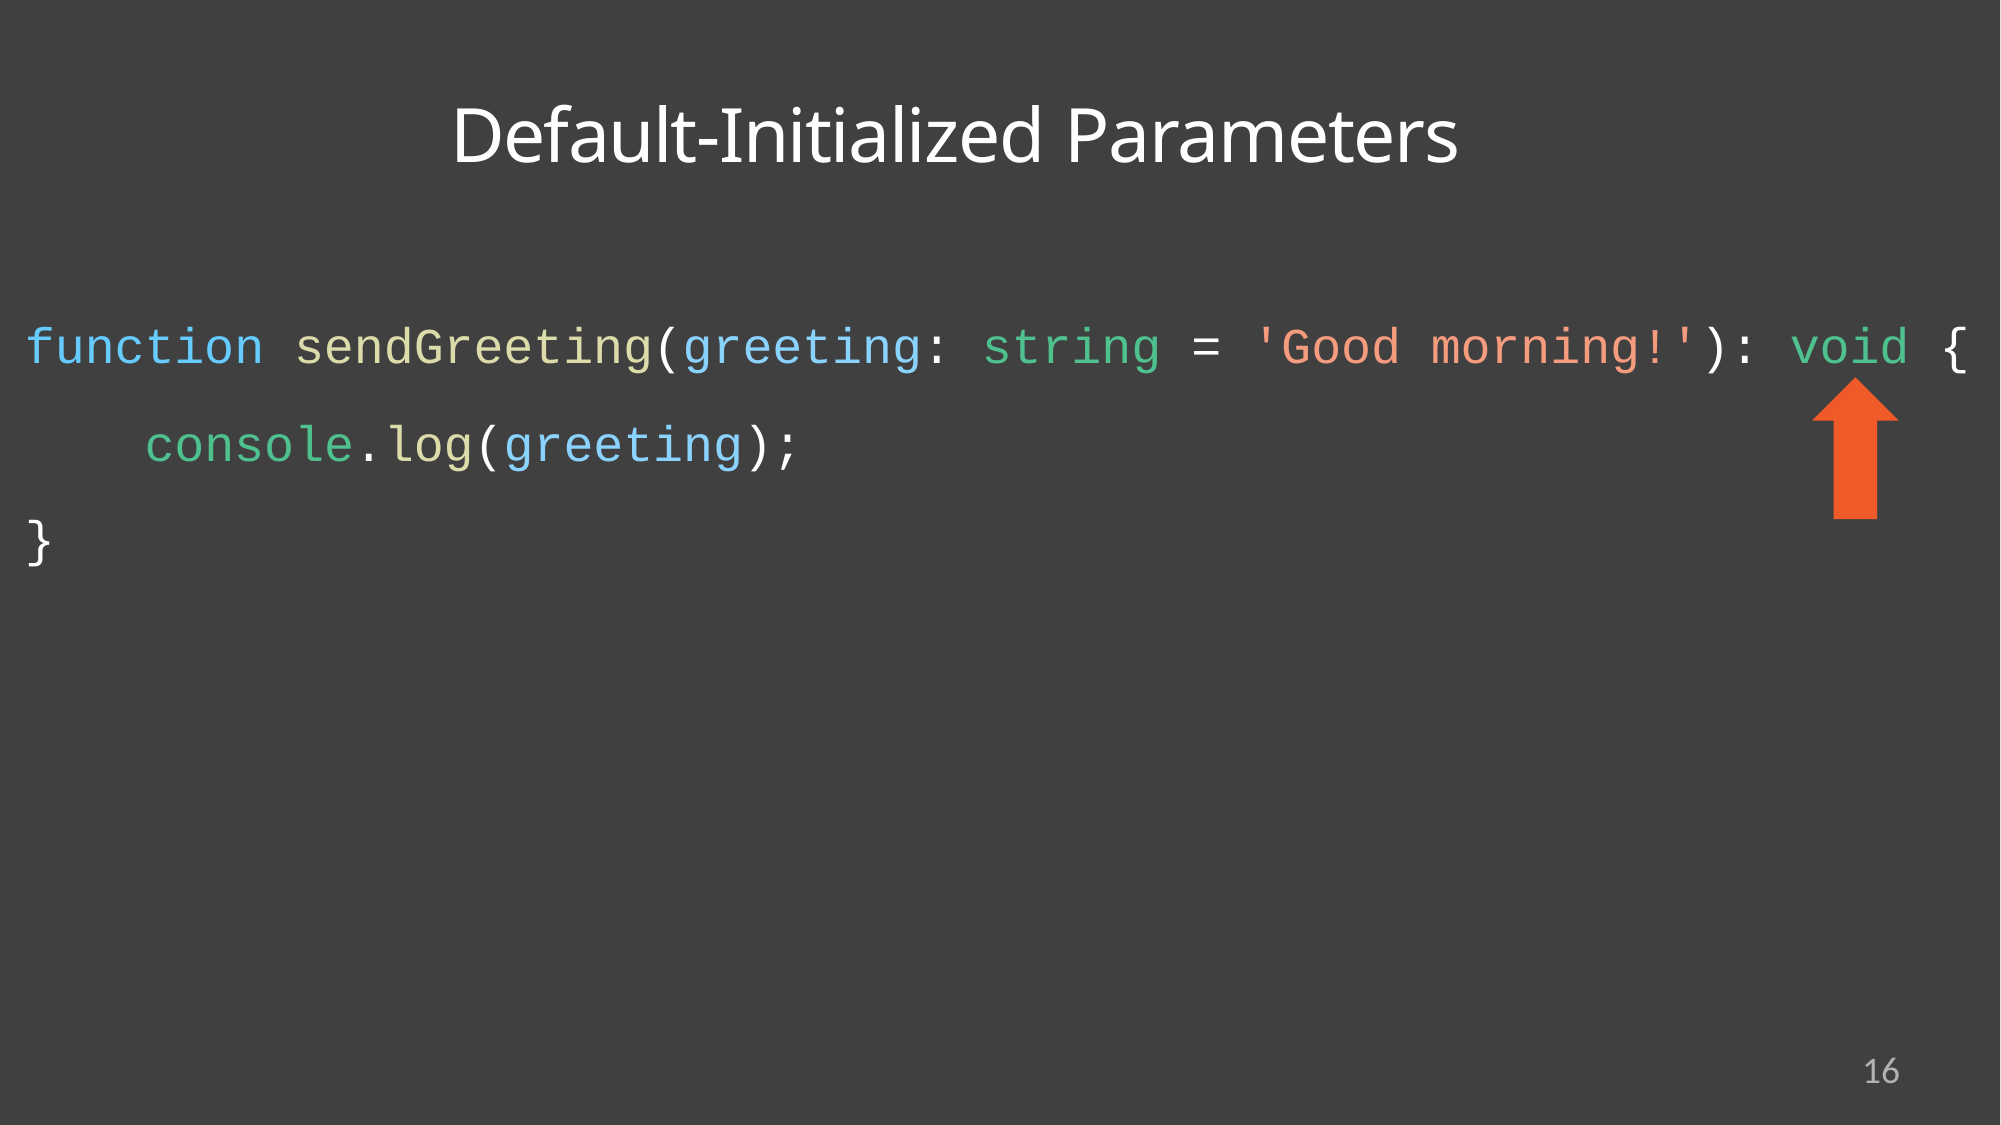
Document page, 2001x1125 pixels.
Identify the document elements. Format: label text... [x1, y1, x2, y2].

title Default-Initialized Parameters [447, 84, 1538, 275]
text_box function sendGreeting(greeting: string = 'Good morning!'): void { console.log(greeting); } [22, 311, 1974, 567]
slide_number 16 [1440, 1046, 1900, 1103]
text_box [1811, 377, 1899, 520]
